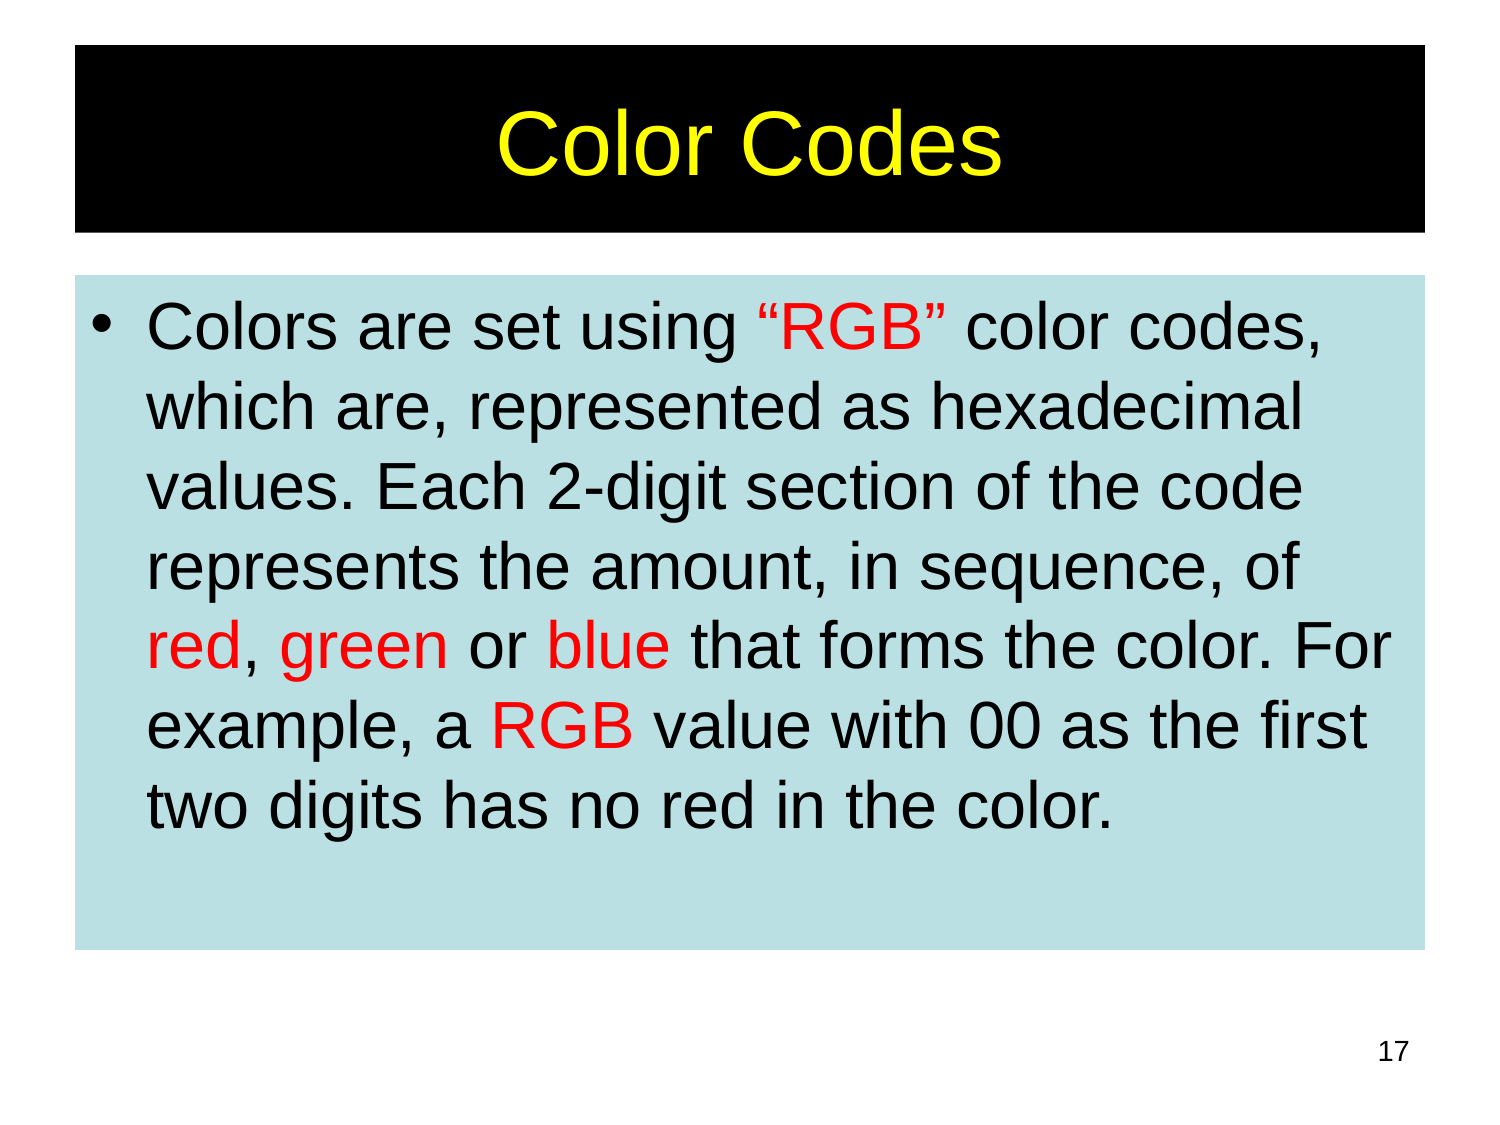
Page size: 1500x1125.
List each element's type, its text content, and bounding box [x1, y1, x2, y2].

list Colors are set using “RGB” color codes, which are, represented as hexadecimal values. Each 2-digit section of the code represents the amount, in sequence, of red, green or blue that forms the color. For example, a RGB value with 00 as the first two digits has no red in the color. [75, 275, 1425, 950]
title Color Codes [75, 45, 1425, 233]
text_box 17 [1074, 1024, 1425, 1103]
